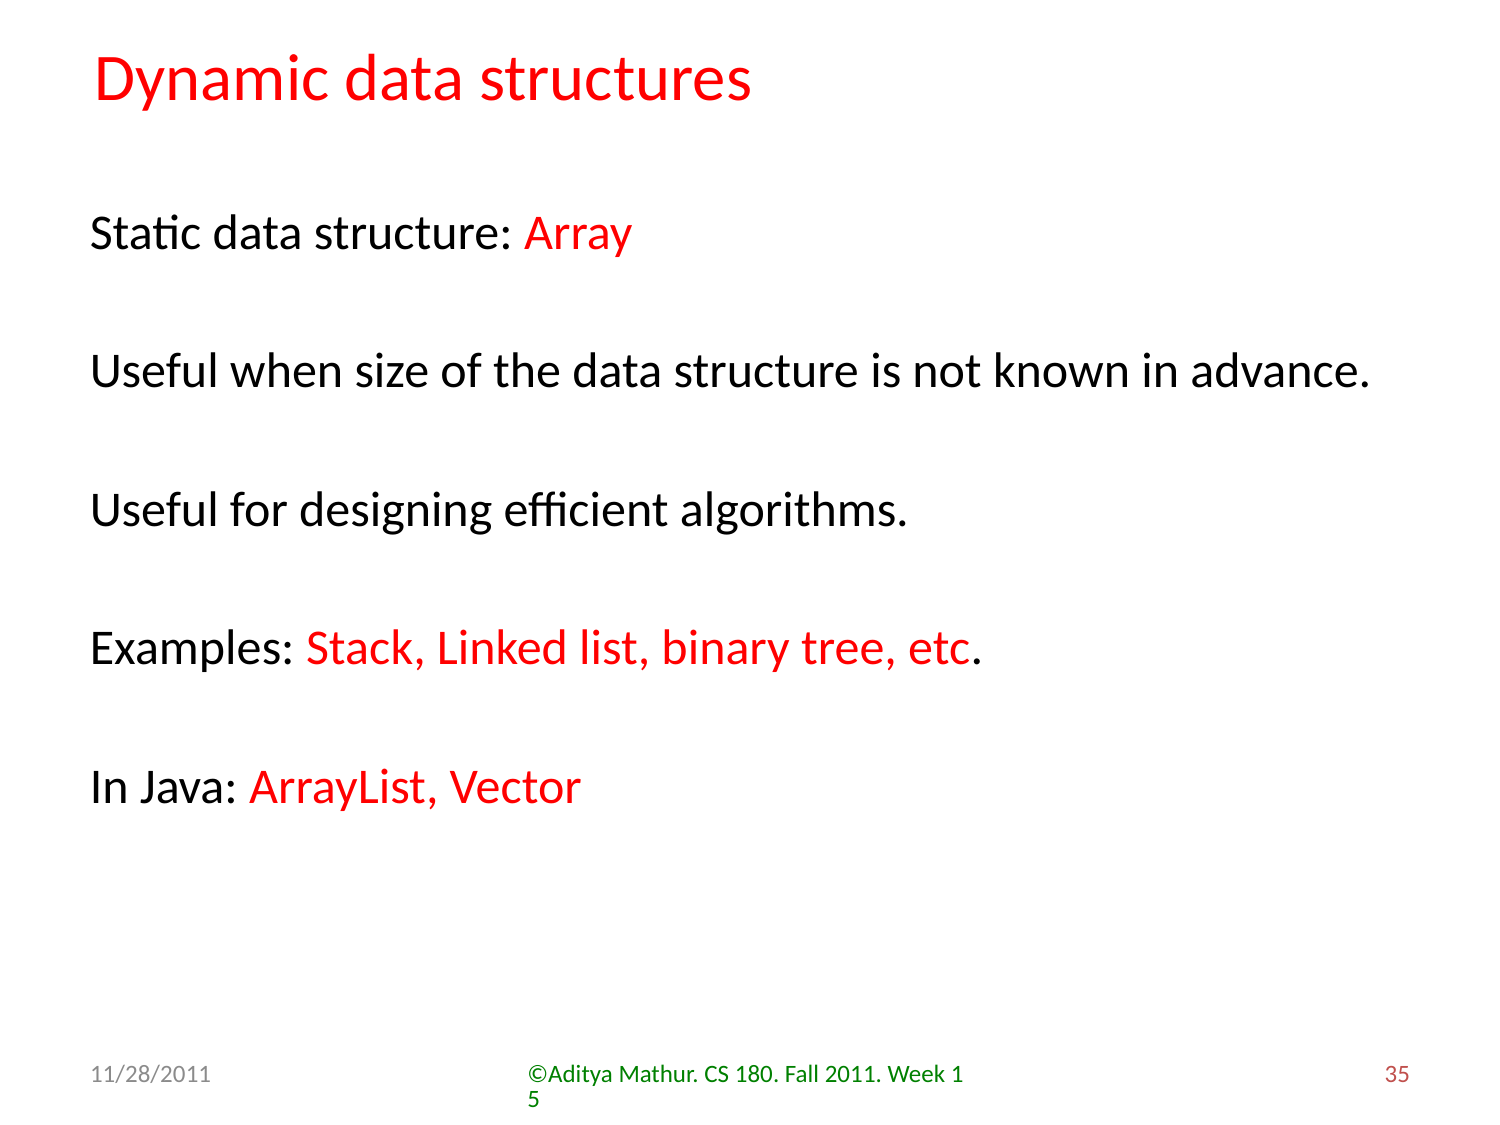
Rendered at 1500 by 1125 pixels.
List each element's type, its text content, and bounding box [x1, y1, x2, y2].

text_box Static data structure: Array [74, 191, 1413, 267]
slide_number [75, 1042, 425, 1103]
text_box In Java: ArrayList, Vector [74, 745, 1413, 821]
text_box Useful when size of the data structure is not known in advance. [74, 330, 1413, 406]
footer ©Aditya Mathur. CS 180. Fall 2011. Week 15 [512, 1042, 988, 1103]
text_box Examples: Stack, Linked list, binary tree, etc. [74, 607, 1413, 683]
text_box Useful for designing efficient algorithms. [74, 468, 1425, 544]
text_box Dynamic data structures [80, 26, 768, 122]
slide_number 35 [1074, 1042, 1425, 1103]
